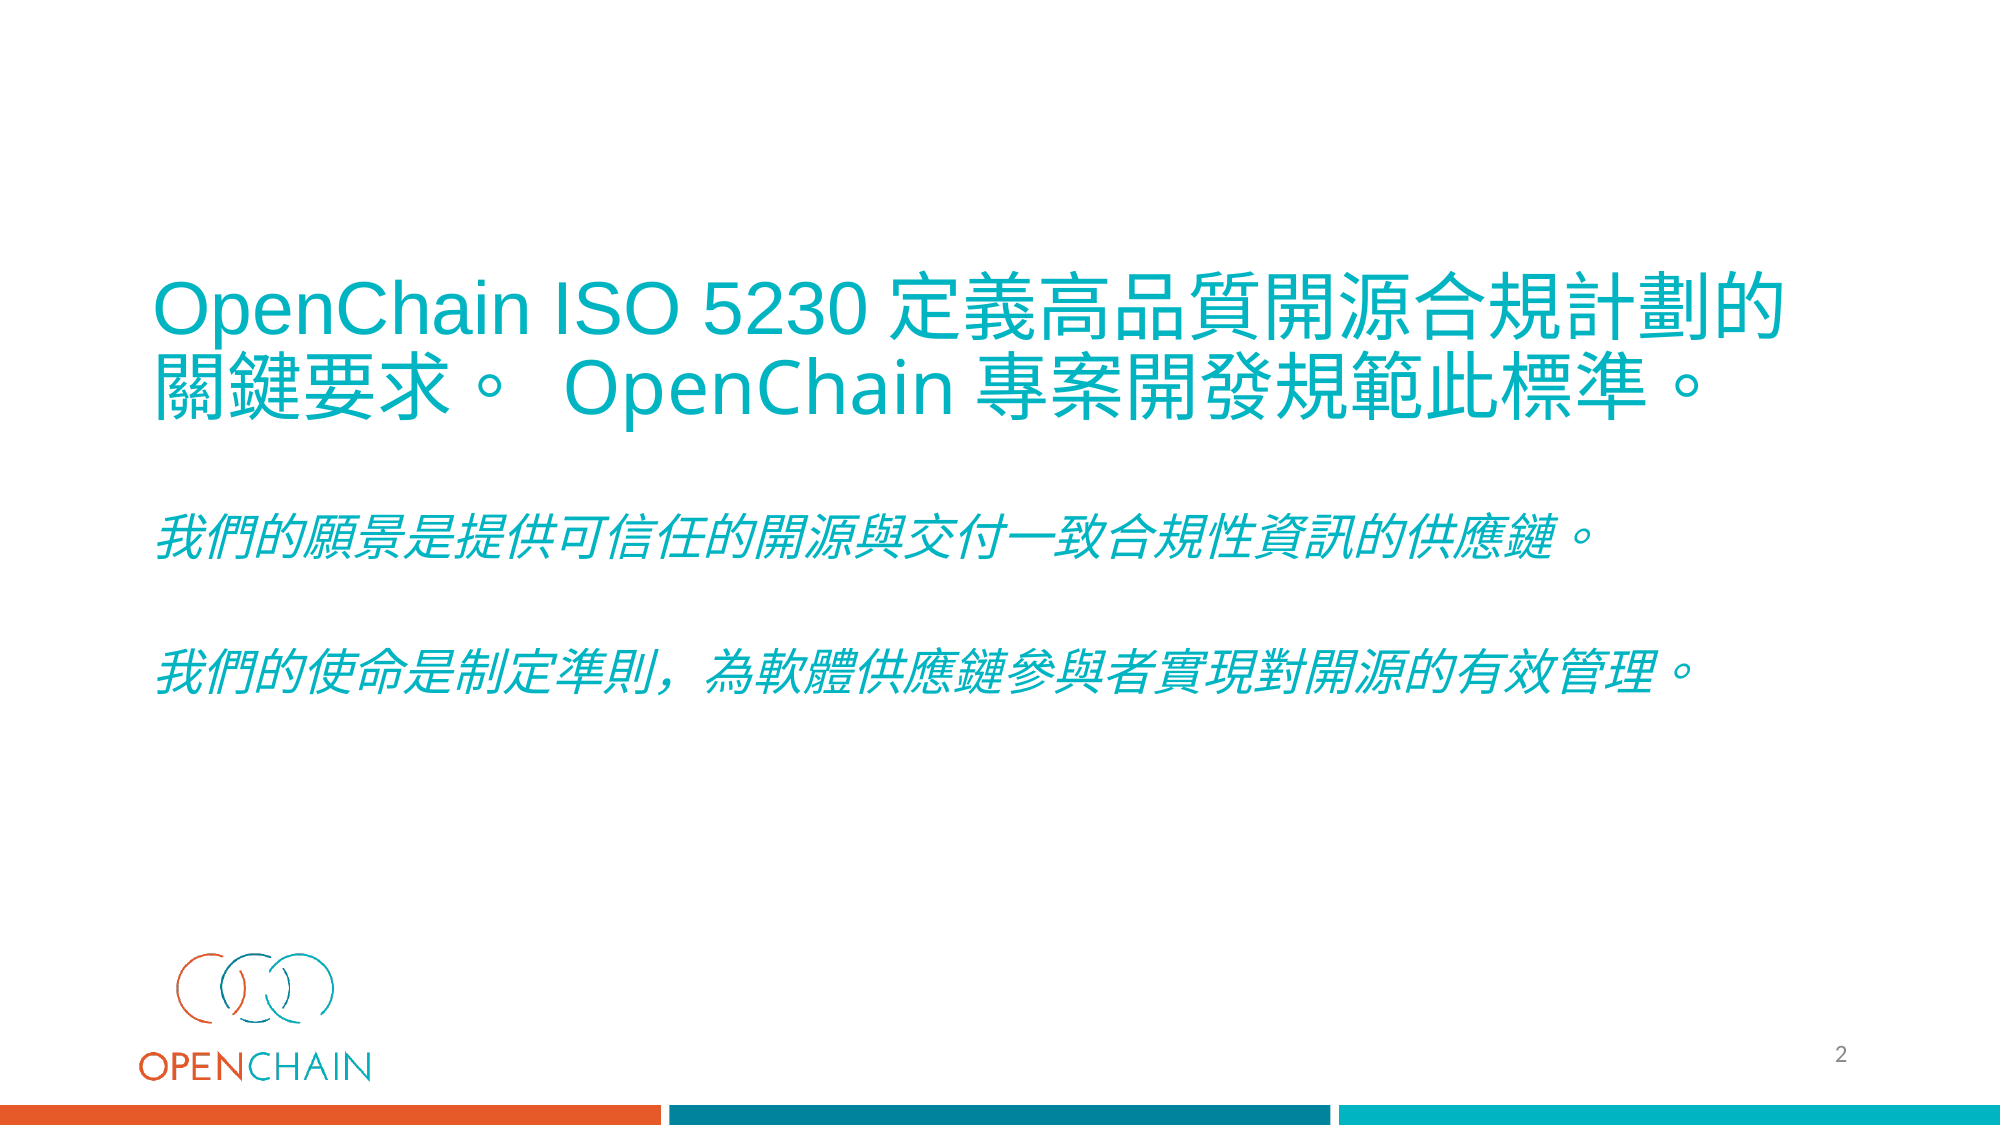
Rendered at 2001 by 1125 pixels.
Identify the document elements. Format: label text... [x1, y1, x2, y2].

picture [137, 951, 372, 1082]
slide_number 2 [1648, 1022, 1863, 1083]
title OpenChain ISO 5230定義高品質開源合規計劃的關鍵要求。 OpenChain專案開發規範此標準。 我們的願景是提供可信任的開源與交付一致合規性資訊的供應鏈。 我們的使命是制定準則，為軟體供應鏈參與者實現對開源的有效管理。 [137, 376, 1863, 594]
